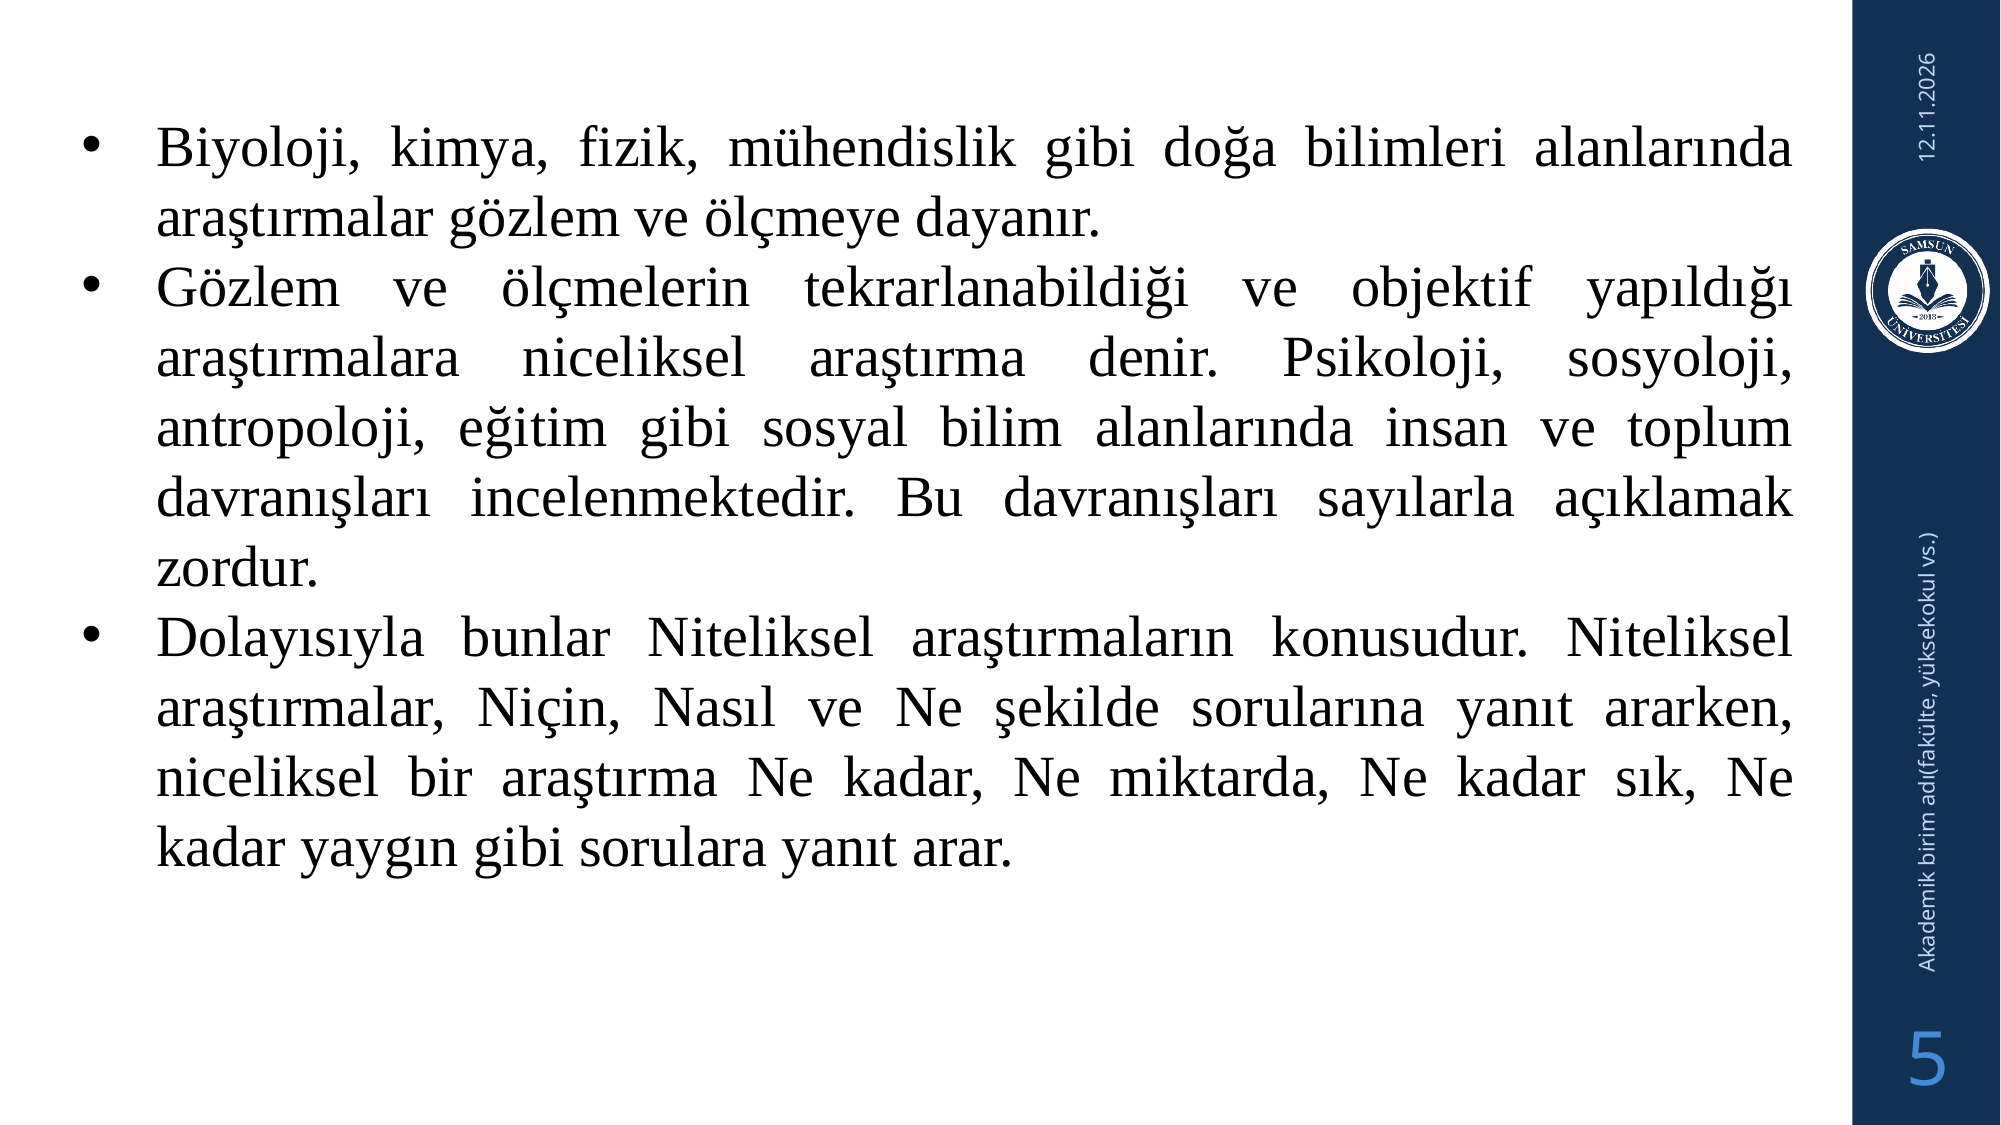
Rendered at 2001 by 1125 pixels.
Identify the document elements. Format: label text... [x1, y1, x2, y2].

slide_number 5 [1852, 1012, 2000, 1110]
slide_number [1897, 37, 1958, 220]
text_box Biyoloji, kimya, fizik, mühendislik gibi doğa bilimleri alanlarında araştırmalar gözlem ve ölçmeye dayanır. Gözlem ve ölçmelerin tekrarlanabildiği ve objektif yapıldığı araştırmalara niceliksel araştırma denir. Psikoloji, sosyoloji, antropoloji, eğitim gibi sosyal bilim alanlarında insan ve toplum davranışları incelenmektedir. Bu davranışları sayılarla açıklamak zordur. Dolayısıyla bunlar Niteliksel araştırmaların konusudur. Niteliksel araştırmalar, Niçin, Nasıl ve Ne şekilde sorularına yanıt ararken, niceliksel bir araştırma Ne kadar, Ne miktarda, Ne kadar sık, Ne kadar yaygın gibi sorulara yanıt arar. [66, 100, 1810, 886]
footer Akademik birim adı(fakülte, yüksekokul vs.) [1897, 400, 1958, 988]
picture [1861, 224, 1994, 357]
